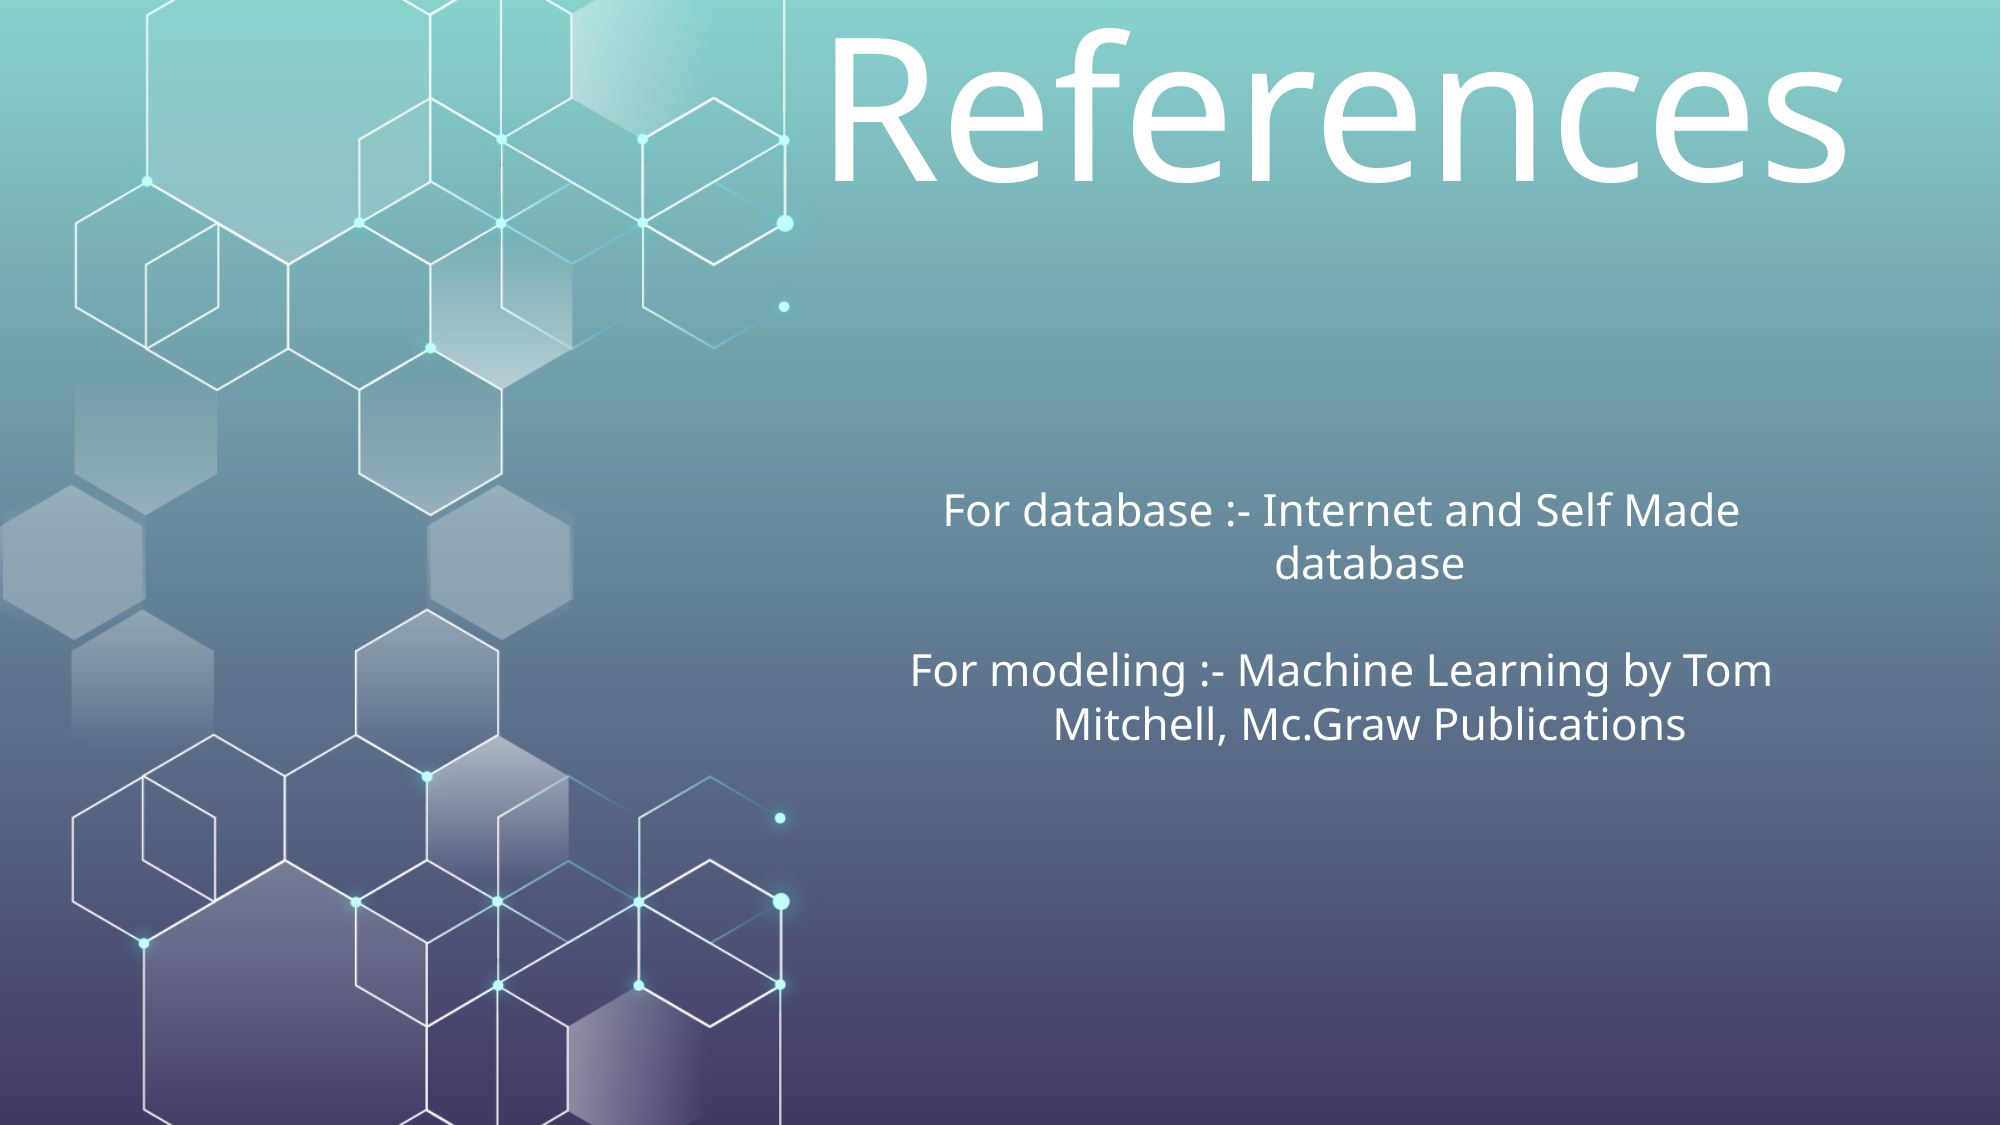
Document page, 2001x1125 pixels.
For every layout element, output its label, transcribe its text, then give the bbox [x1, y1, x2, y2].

title References [619, 0, 2000, 203]
picture [0, 0, 836, 1125]
subtitle For database :- Internet and Self Made database For modeling :- Machine Learning by Tom Mitchell, Mc.Graw Publications [824, 467, 1841, 548]
